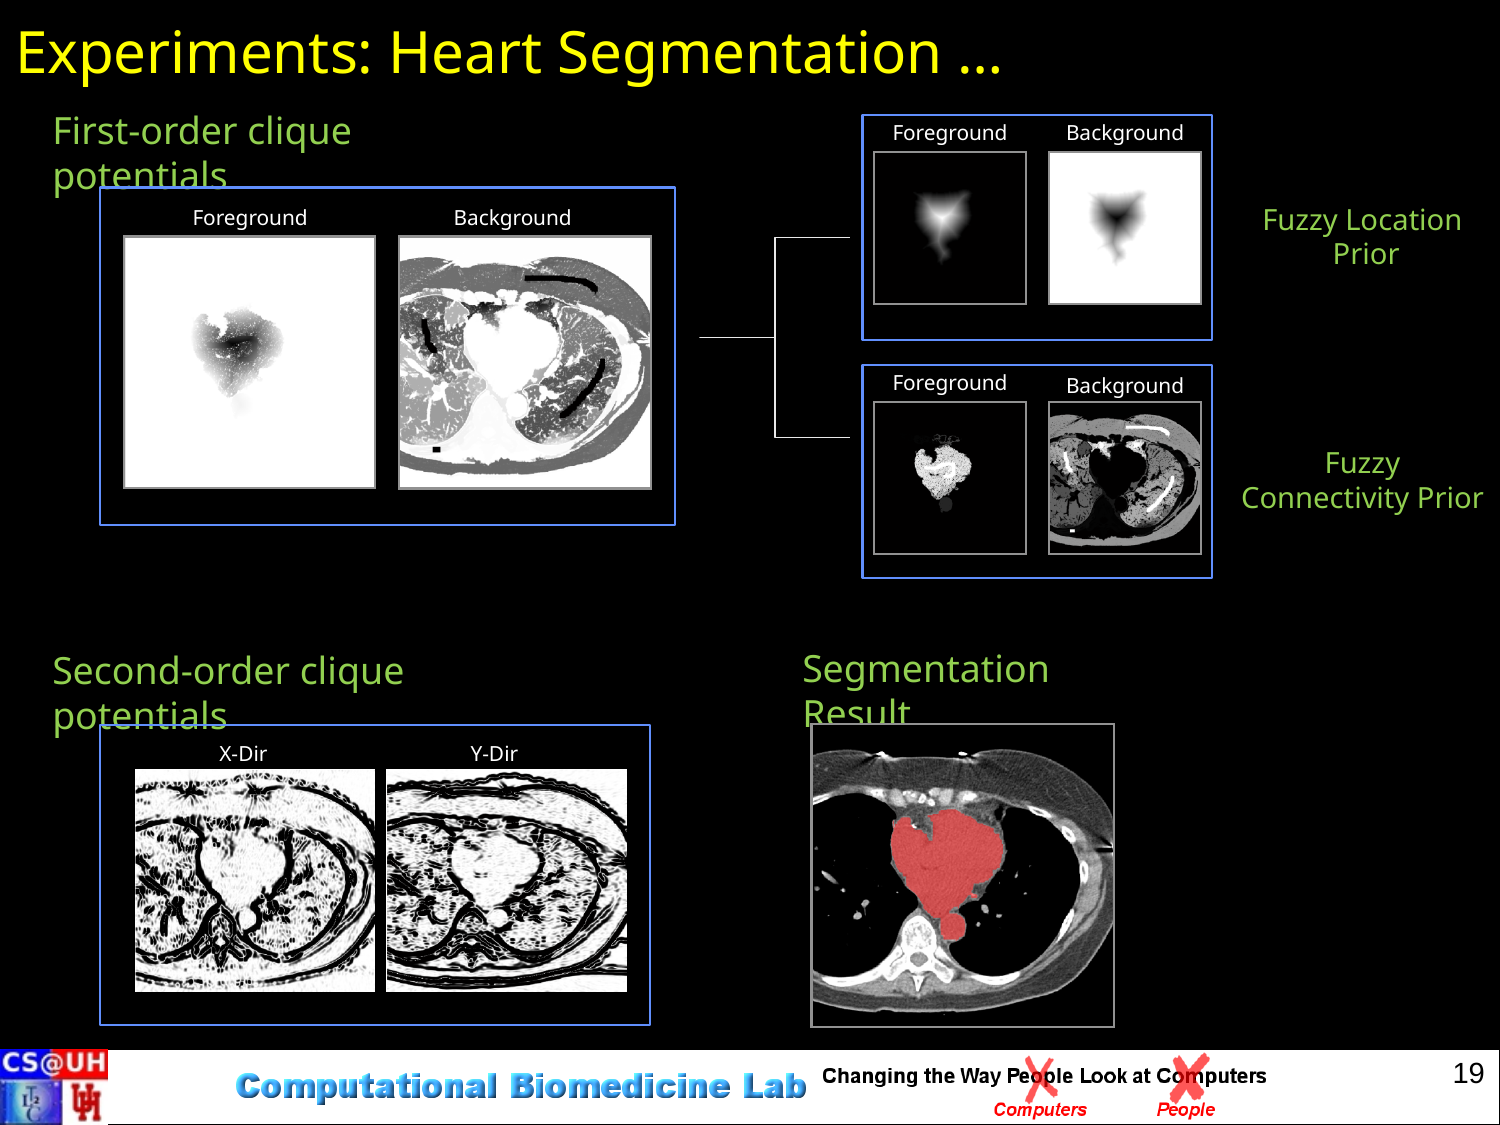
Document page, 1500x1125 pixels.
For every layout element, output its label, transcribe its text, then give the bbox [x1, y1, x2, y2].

picture [812, 724, 1114, 1027]
slide_number 19 [1149, 1046, 1500, 1125]
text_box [99, 187, 676, 526]
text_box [862, 362, 1213, 579]
text_box First-order clique potentials [37, 99, 525, 205]
text_box Segmentation Result [787, 637, 1163, 743]
text_box Fuzzy Location Prior [1246, 193, 1479, 279]
text_box [699, 237, 850, 438]
text_box Fuzzy Connectivity Prior [1224, 437, 1500, 522]
text_box Second-order clique potentials [37, 639, 588, 745]
title Experiments: Heart Segmentation … [0, 0, 1500, 101]
picture [0, 1049, 108, 1125]
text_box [99, 724, 651, 1026]
picture [230, 1066, 812, 1109]
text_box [862, 112, 1213, 341]
picture [817, 1051, 1149, 1120]
